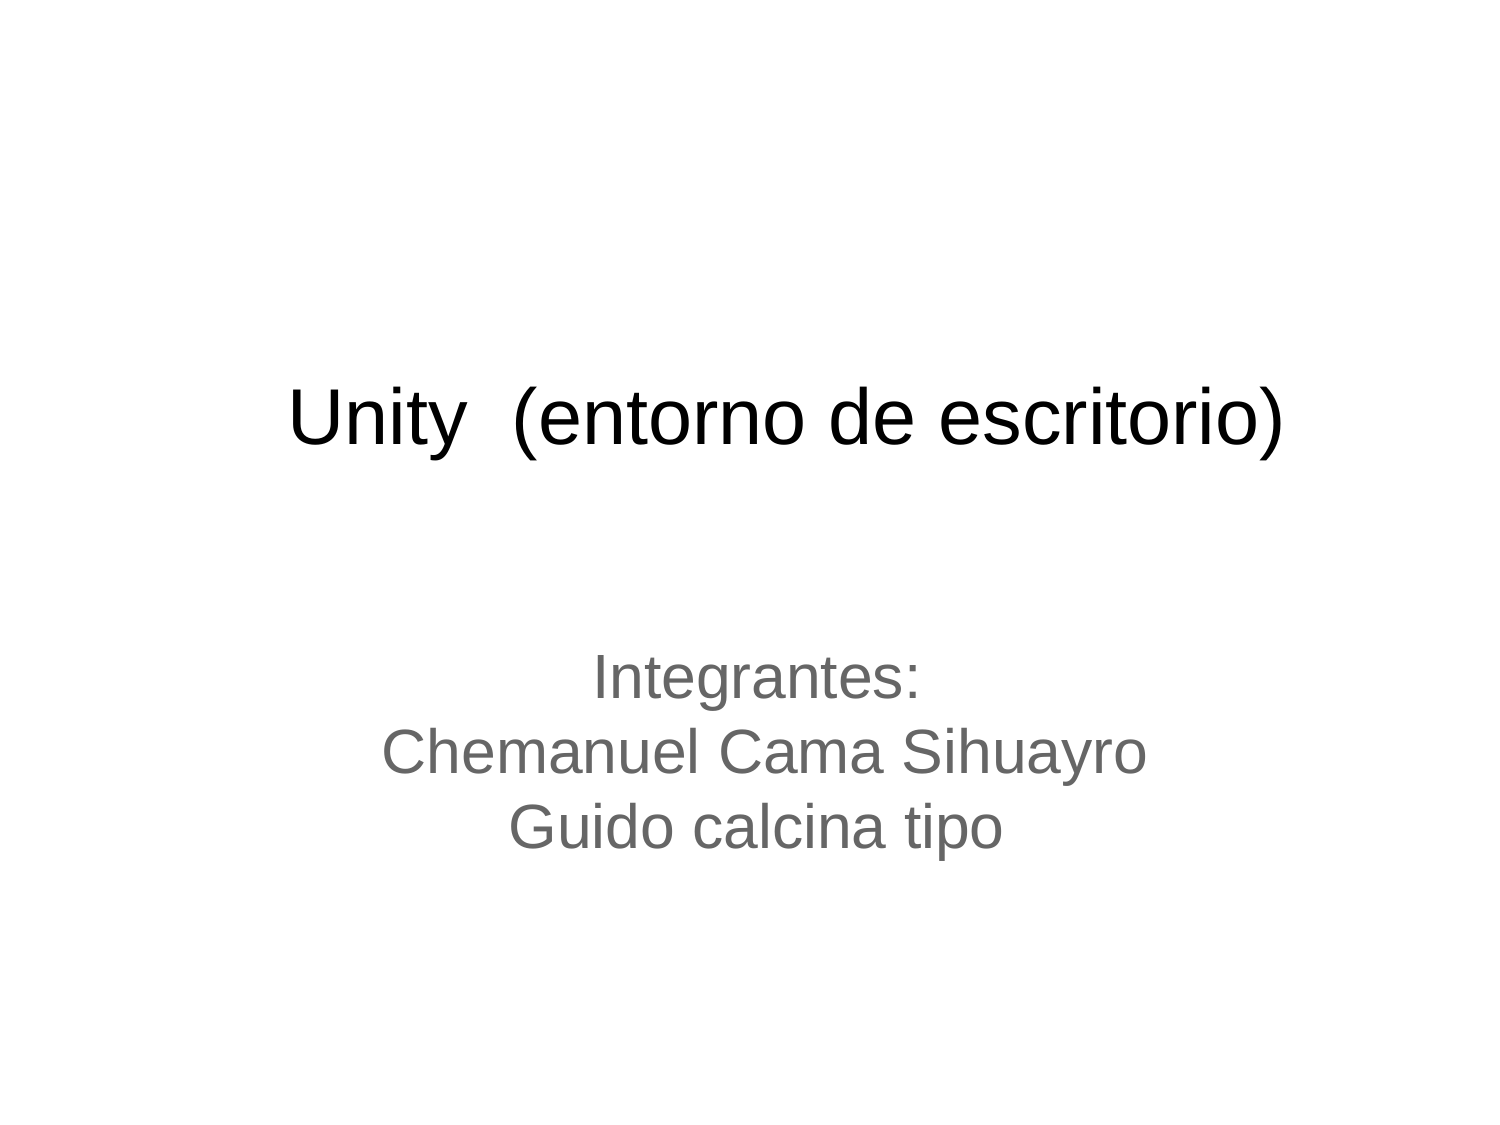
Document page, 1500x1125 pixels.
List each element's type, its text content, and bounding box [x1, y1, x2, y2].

title Unity (entorno de escritorio) [112, 346, 1388, 600]
subtitle Integrantes: Chemanuel Cama Sihuayro Guido calcina tipo [112, 621, 1388, 793]
